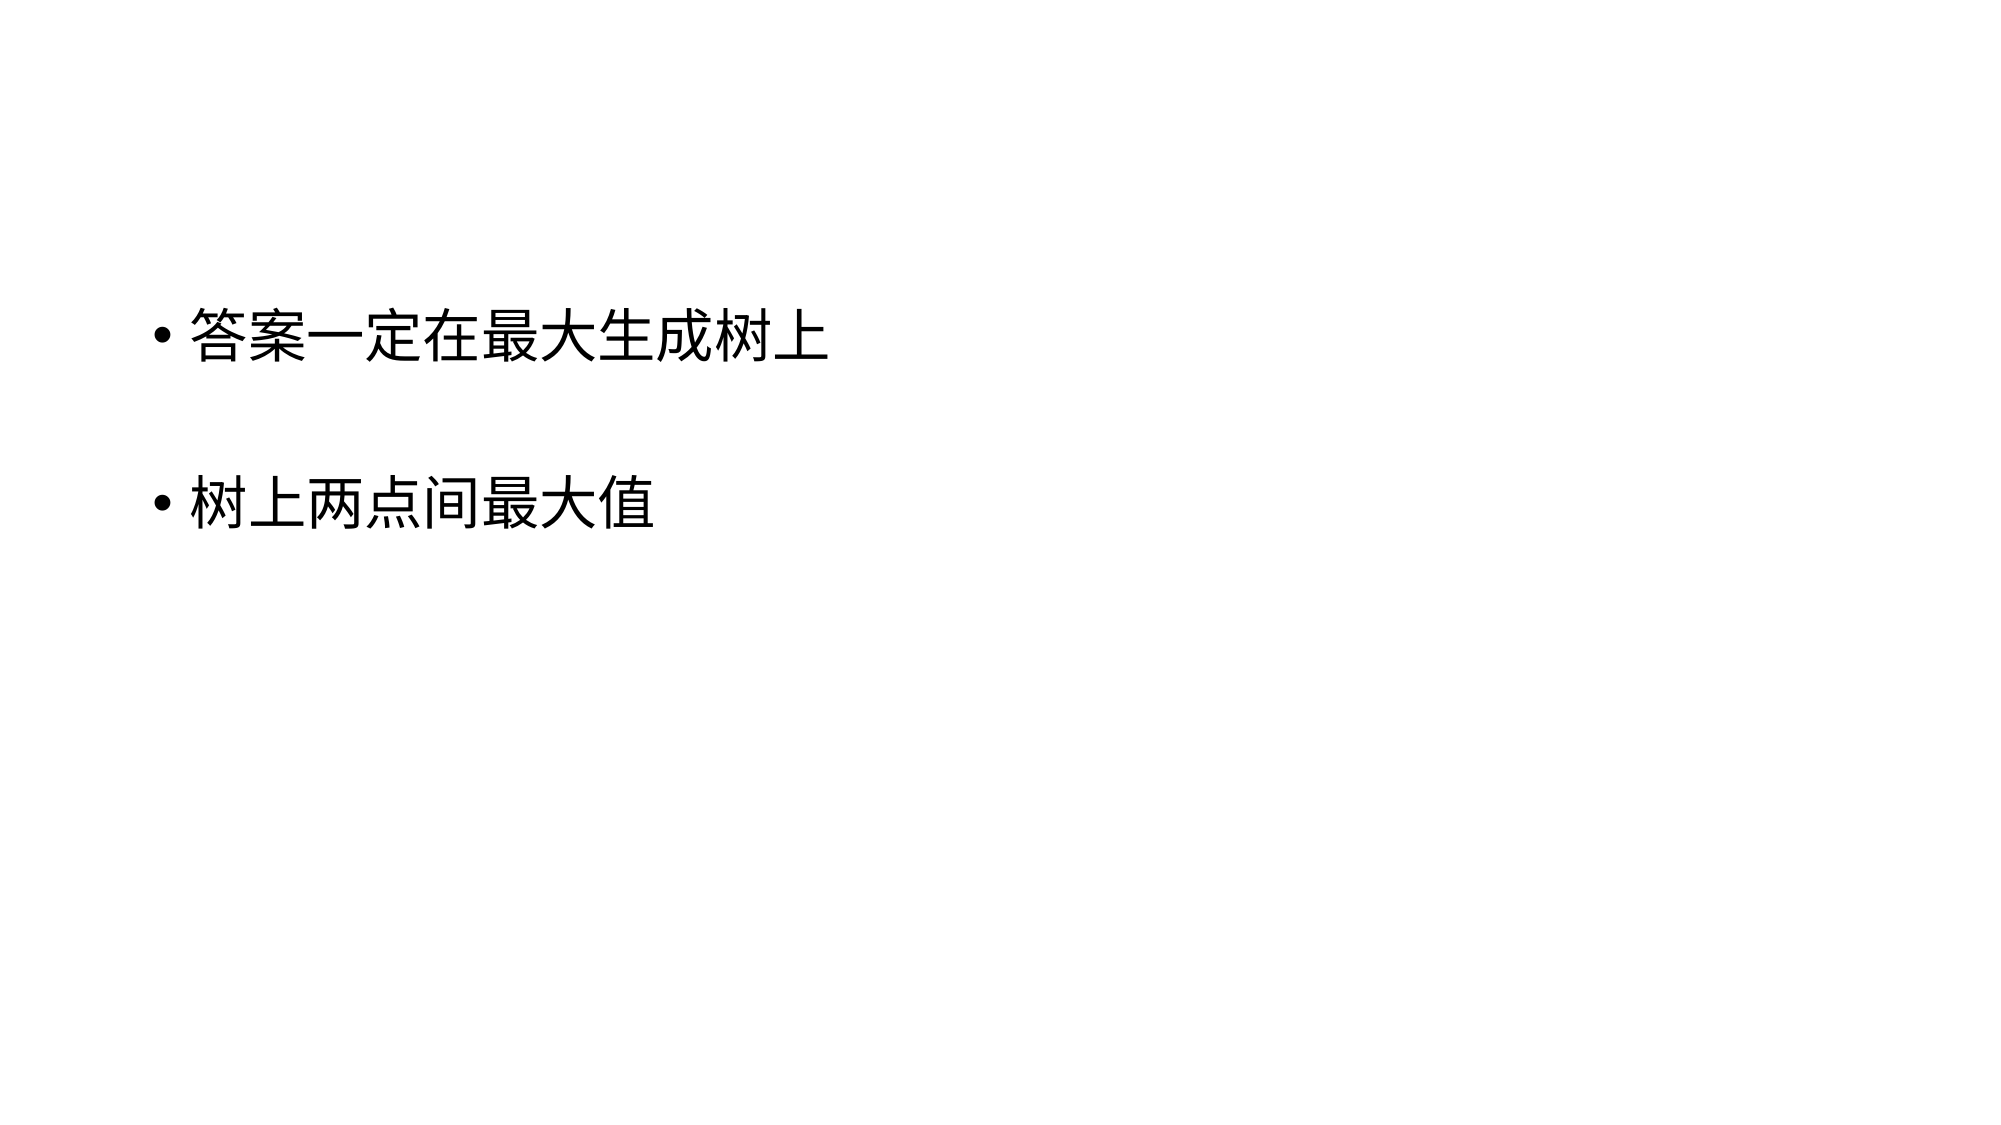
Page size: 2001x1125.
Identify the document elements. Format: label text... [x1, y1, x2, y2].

list 答案一定在最大生成树上 树上两点间最大值 [137, 299, 1863, 1014]
